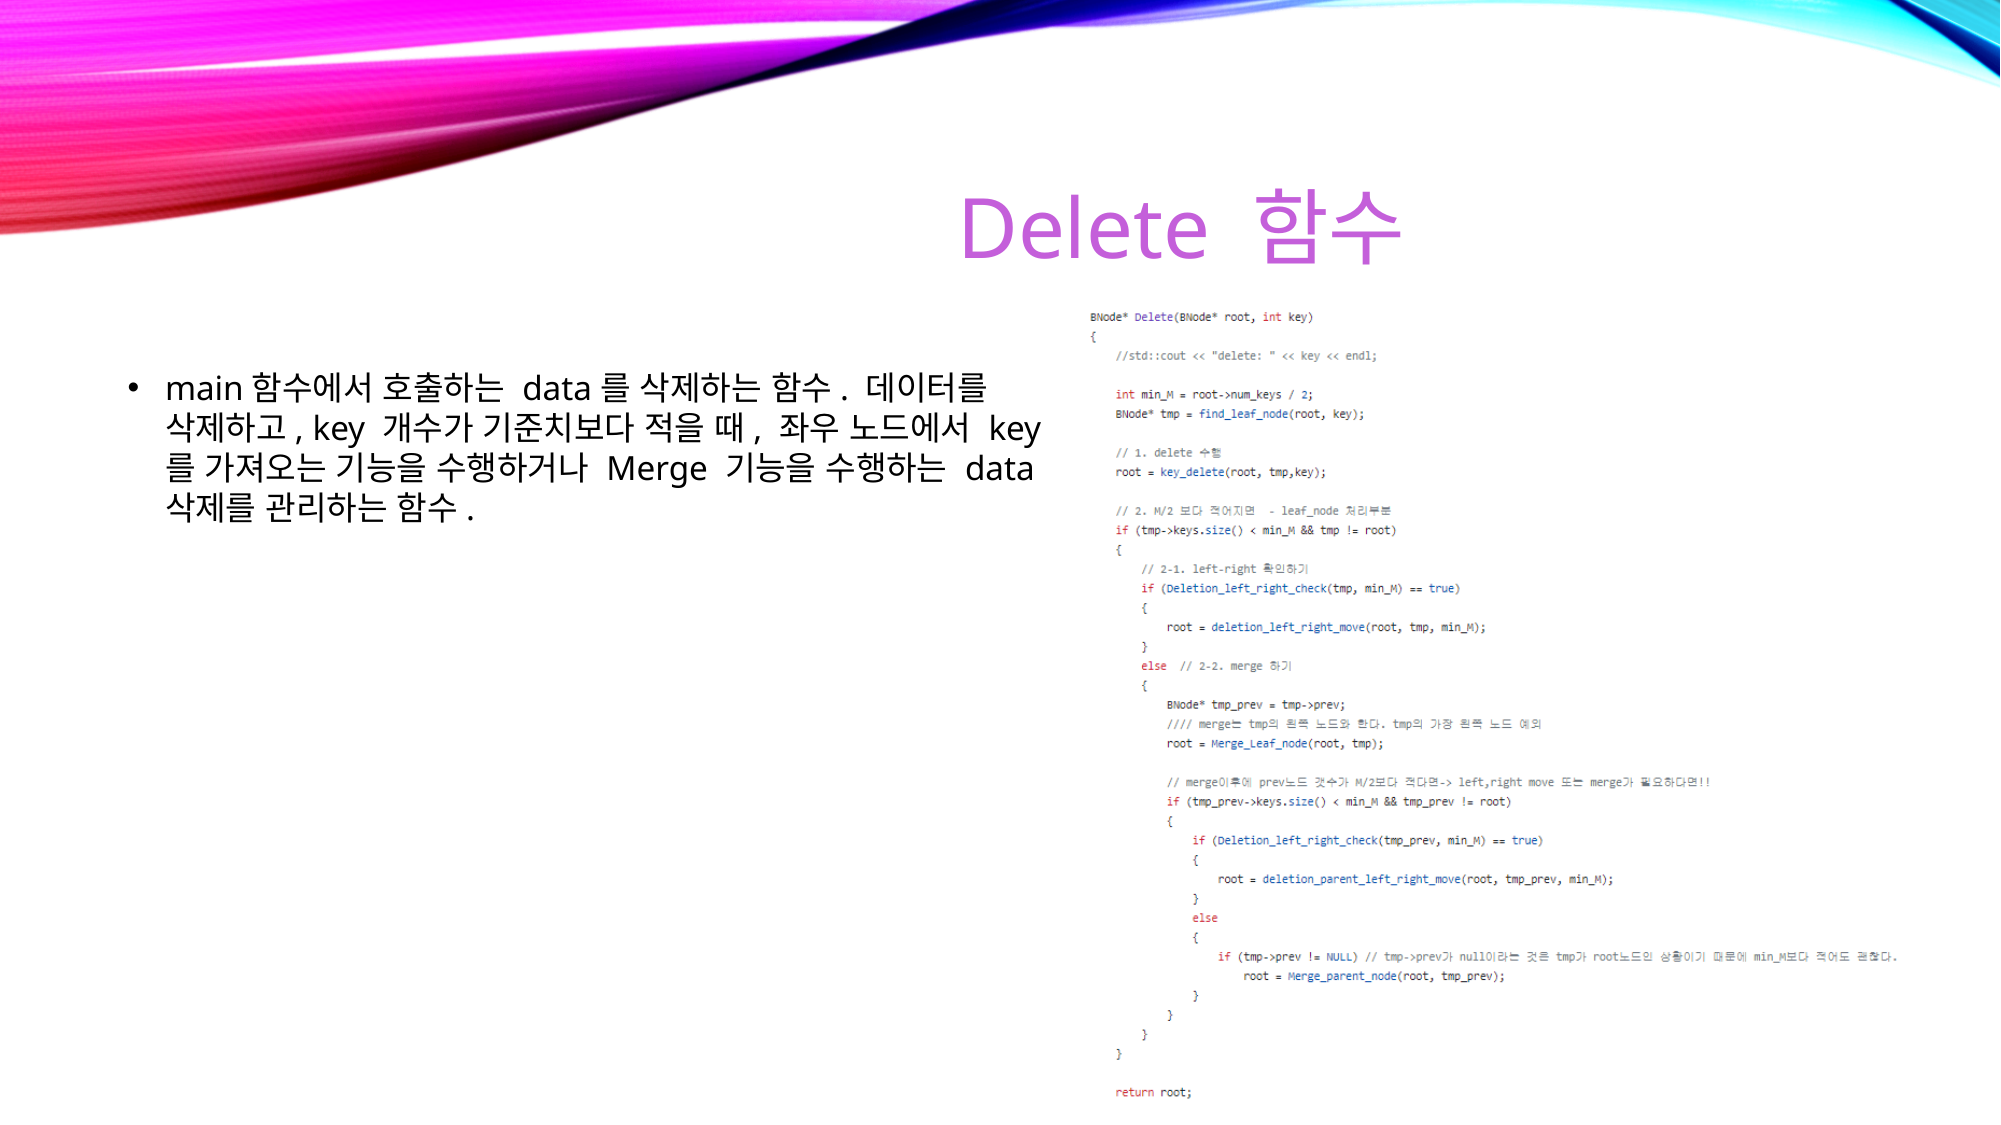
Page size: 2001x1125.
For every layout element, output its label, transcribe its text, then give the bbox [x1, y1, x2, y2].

picture [1890, 0, 2000, 75]
list main함수에서 호출하는 data를 삭제하는 함수. 데이터를 삭제하고, key 개수가 기준치보다 적을 때, 좌우 노드에서 key를 가져오는 기능을 수행하거나 Merge 기능을 수행하는 data 삭제를 관리하는 함수. [112, 360, 1084, 1021]
picture [1084, 307, 1914, 1105]
title Delete 함수 [474, 125, 1888, 338]
picture [1910, 0, 2000, 45]
picture [0, 0, 2000, 237]
